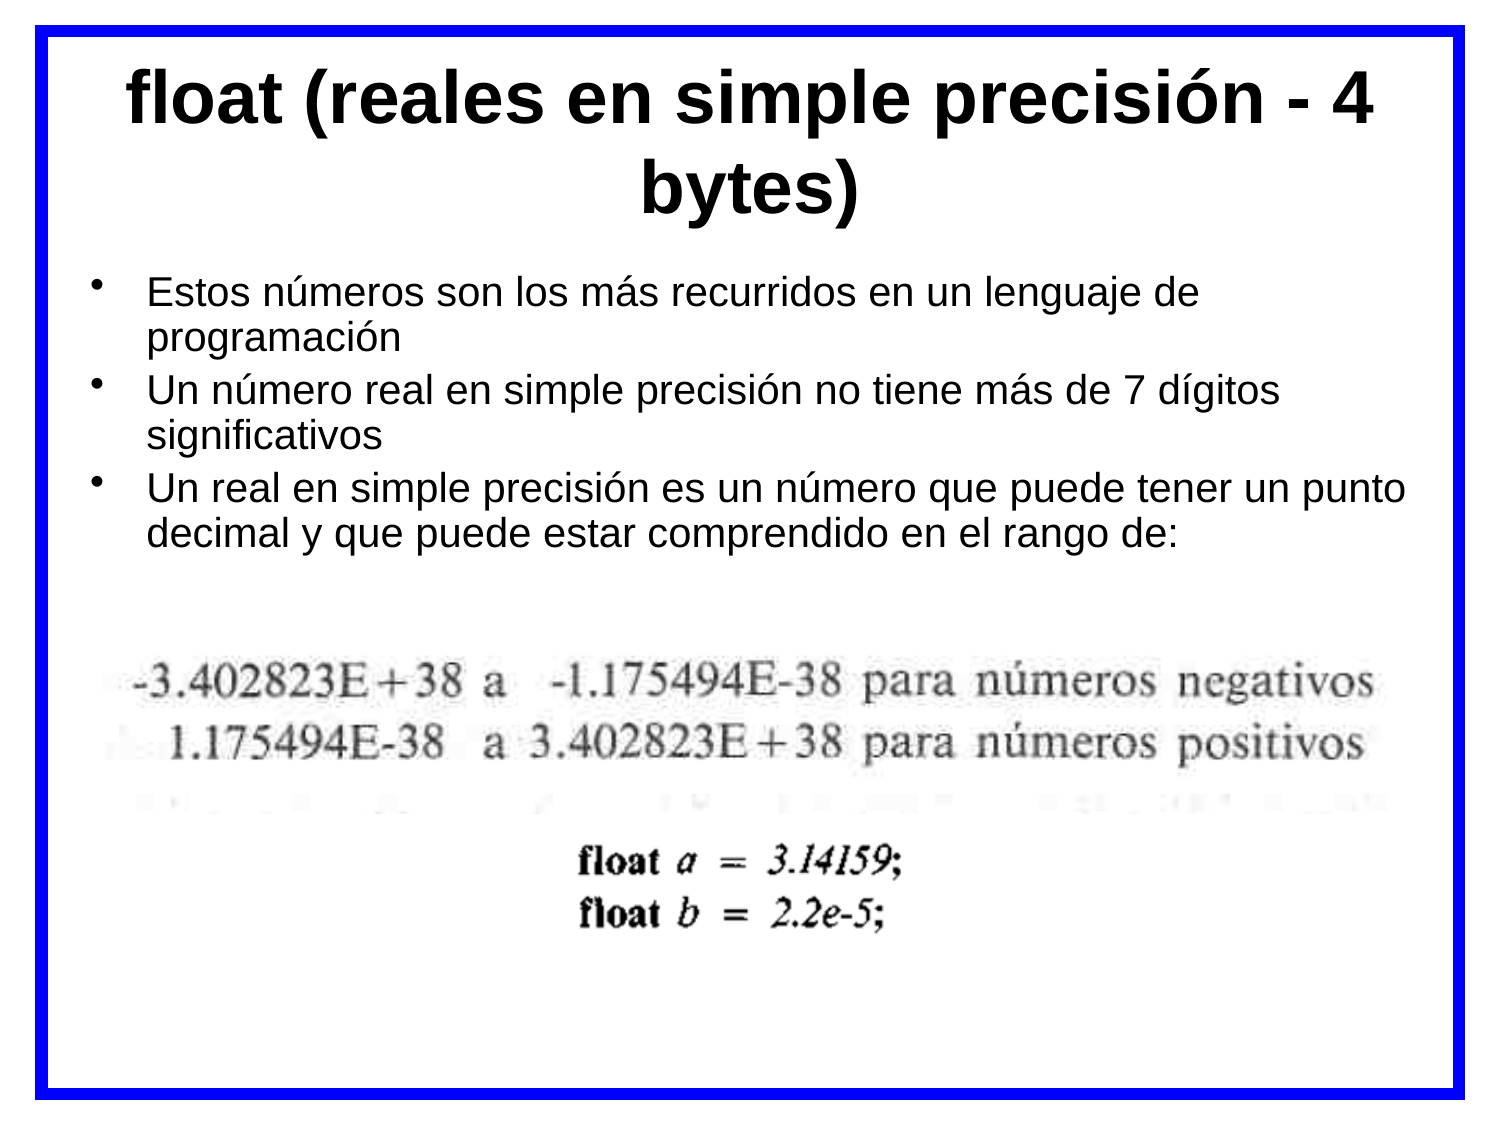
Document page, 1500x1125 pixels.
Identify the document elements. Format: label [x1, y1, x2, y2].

picture [559, 832, 926, 946]
picture [102, 622, 1398, 814]
text_box [41, 30, 1460, 1094]
